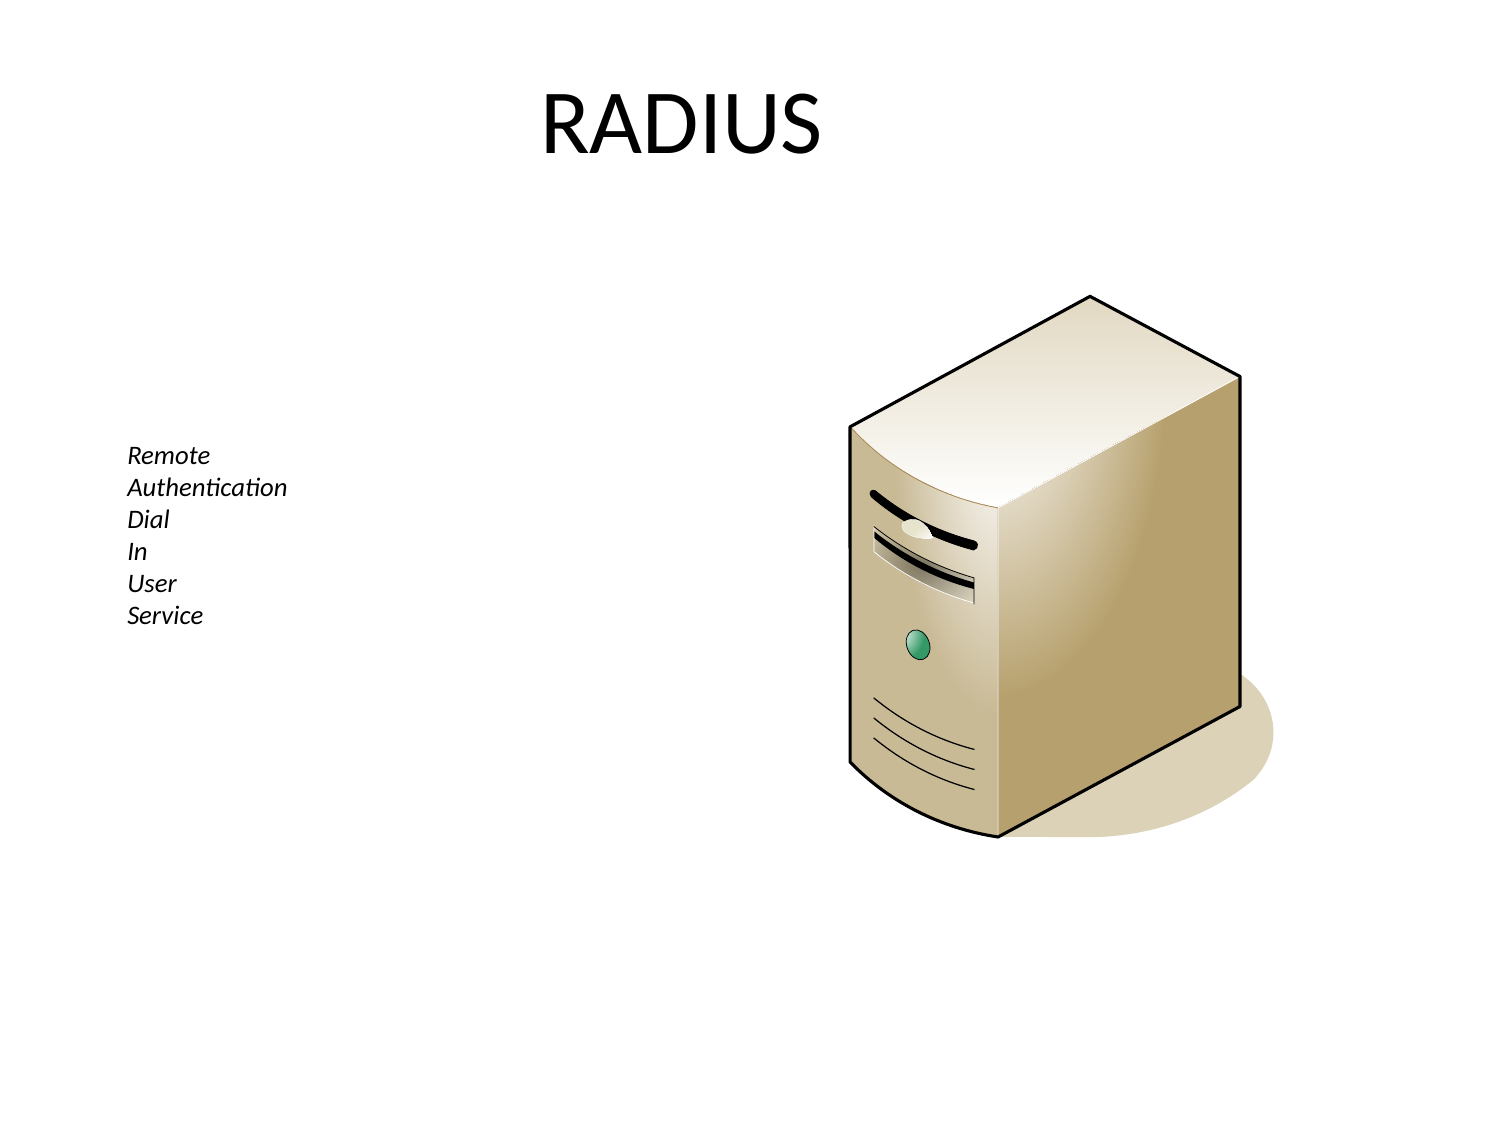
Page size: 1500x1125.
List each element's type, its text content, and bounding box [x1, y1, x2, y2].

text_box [844, 290, 1278, 843]
title Remote Authentication Dial In User Service [112, 397, 727, 639]
text_box RADIUS [525, 54, 928, 180]
